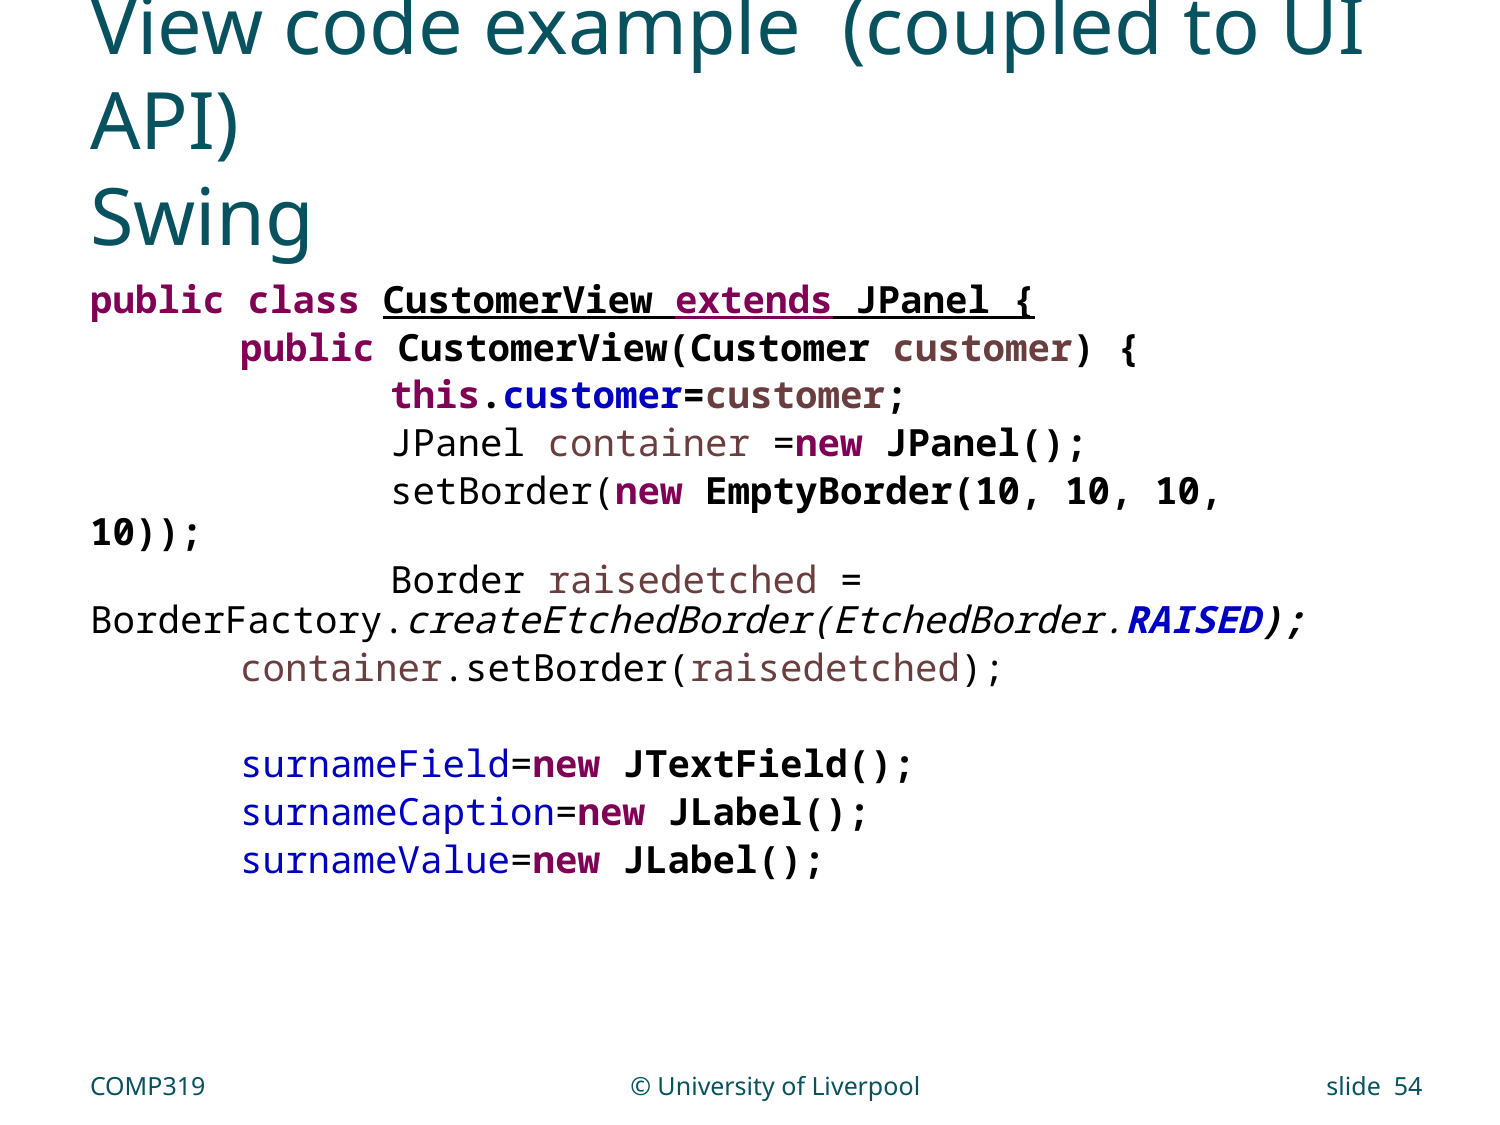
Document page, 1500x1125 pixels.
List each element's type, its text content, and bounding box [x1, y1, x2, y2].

slide_number slide 54 [1212, 1062, 1438, 1113]
slide_number © University of Liverpool [600, 1062, 951, 1125]
title View code example (coupled to UI API) Swing [75, 64, 1425, 173]
list public class CustomerView extends JPanel { public CustomerView(Customer customer) { this.customer=customer; JPanel container =new JPanel(); setBorder(new EmptyBorder(10, 10, 10, 10)); Border raisedetched = BorderFactory.createEtchedBorder(EtchedBorder.RAISED); container.setBorder(raisedetched); surnameField=new JTextField(); surnameCaption=new JLabel(); surnameValue=new JLabel(); [75, 273, 1363, 1024]
footer COMP319 [74, 1062, 575, 1125]
